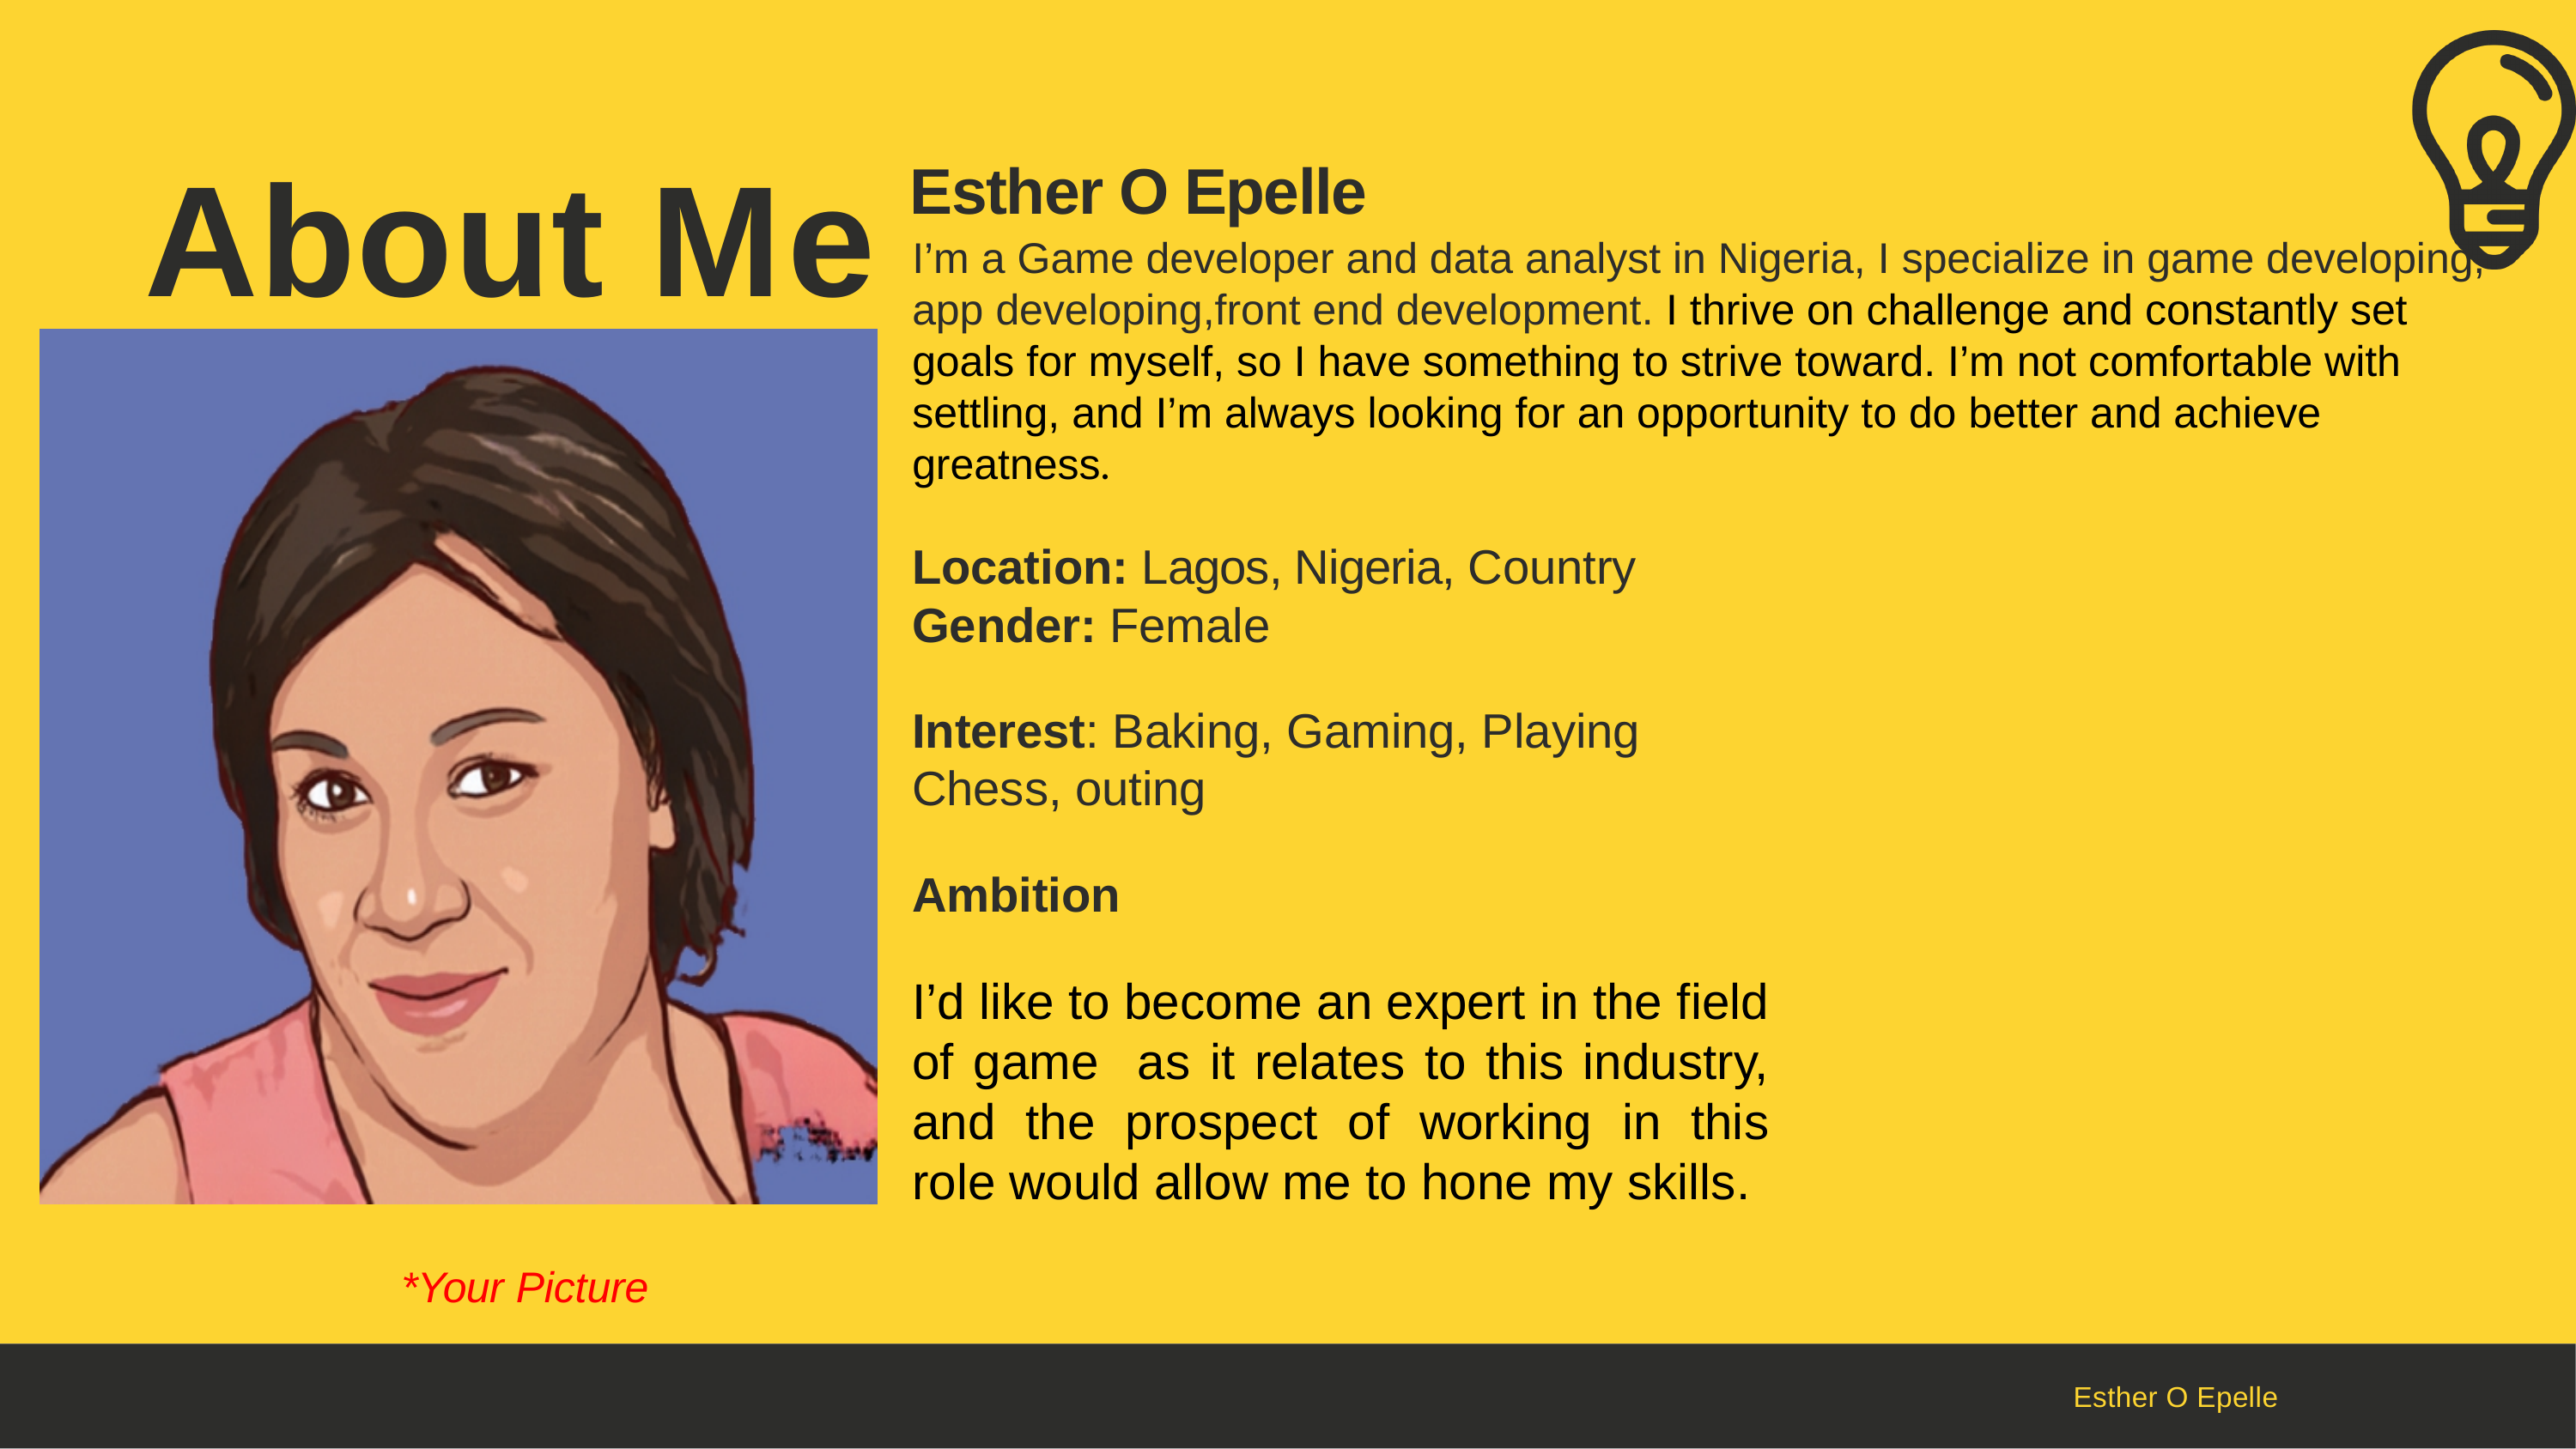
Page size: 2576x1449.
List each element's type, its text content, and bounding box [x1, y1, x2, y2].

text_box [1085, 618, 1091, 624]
text_box Esther O Epelle I’m a Game developer and data analyst in Nigeria, I specialize in game developing, app developing,front end development. I thrive on challenge and constantly set goals for myself, so I have something to strive toward. I’m not comfortable with settling, and I’m always looking for an opportunity to do better and achieve greatness. Location: Lagos, Nigeria, Country Gender: Female Interest: Baking, Gaming, Playing Chess, outing Ambition I’d like to become an expert in the field of game as it relates to this industry, and the prospect of working in this role would allow me to hone my skills. [2413, 116, 2489, 282]
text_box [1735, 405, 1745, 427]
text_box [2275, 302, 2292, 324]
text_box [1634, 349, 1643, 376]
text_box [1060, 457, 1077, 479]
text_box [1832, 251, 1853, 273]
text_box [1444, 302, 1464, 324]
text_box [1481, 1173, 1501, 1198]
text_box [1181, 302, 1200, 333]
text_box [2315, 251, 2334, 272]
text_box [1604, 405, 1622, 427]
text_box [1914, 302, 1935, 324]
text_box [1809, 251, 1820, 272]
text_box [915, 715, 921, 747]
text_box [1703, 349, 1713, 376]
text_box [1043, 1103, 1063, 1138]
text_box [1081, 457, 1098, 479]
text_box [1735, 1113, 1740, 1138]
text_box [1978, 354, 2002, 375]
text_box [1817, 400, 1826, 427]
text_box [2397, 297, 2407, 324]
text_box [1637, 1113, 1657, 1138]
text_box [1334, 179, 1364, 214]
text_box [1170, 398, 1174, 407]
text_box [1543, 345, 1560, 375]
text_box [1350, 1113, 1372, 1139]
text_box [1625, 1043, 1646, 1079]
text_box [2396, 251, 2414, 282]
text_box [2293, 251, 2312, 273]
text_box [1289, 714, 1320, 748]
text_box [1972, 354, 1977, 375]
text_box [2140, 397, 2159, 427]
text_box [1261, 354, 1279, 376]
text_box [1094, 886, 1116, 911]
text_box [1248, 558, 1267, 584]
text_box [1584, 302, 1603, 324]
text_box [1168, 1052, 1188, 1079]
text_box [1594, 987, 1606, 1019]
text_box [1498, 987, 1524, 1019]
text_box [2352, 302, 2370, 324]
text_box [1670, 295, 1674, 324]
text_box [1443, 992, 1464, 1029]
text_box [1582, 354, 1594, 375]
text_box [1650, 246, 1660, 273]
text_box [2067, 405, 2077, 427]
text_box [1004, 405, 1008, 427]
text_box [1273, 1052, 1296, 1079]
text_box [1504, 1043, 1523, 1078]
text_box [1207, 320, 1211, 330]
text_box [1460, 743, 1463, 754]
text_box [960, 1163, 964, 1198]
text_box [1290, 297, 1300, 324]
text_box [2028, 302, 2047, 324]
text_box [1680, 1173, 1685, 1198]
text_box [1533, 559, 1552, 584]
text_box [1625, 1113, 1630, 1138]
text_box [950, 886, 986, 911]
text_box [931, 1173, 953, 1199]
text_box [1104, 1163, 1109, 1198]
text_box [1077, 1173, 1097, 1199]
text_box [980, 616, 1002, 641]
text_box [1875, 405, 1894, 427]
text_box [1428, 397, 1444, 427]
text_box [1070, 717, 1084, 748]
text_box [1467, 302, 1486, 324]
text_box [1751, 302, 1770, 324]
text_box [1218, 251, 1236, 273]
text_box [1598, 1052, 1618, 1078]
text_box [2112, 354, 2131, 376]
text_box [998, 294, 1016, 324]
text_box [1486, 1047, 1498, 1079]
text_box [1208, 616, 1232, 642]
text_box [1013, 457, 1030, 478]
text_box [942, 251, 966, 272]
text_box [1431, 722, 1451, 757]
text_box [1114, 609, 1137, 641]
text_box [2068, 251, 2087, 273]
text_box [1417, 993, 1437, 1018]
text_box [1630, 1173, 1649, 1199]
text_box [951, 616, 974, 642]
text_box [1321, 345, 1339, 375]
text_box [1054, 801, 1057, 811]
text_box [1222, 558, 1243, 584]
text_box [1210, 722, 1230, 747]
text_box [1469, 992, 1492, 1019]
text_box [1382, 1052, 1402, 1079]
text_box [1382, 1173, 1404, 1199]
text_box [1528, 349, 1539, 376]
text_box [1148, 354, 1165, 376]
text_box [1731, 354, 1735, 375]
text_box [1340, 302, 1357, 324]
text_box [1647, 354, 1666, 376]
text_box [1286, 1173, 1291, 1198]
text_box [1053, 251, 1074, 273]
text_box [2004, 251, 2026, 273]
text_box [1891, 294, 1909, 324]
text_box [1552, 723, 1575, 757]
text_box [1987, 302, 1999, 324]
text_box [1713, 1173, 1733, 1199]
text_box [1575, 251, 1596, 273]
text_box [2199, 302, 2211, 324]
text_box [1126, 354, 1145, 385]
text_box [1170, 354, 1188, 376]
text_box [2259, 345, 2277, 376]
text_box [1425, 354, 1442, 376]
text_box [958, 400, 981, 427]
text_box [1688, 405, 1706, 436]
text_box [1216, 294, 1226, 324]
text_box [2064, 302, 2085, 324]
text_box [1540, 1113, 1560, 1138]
picture [39, 329, 878, 1204]
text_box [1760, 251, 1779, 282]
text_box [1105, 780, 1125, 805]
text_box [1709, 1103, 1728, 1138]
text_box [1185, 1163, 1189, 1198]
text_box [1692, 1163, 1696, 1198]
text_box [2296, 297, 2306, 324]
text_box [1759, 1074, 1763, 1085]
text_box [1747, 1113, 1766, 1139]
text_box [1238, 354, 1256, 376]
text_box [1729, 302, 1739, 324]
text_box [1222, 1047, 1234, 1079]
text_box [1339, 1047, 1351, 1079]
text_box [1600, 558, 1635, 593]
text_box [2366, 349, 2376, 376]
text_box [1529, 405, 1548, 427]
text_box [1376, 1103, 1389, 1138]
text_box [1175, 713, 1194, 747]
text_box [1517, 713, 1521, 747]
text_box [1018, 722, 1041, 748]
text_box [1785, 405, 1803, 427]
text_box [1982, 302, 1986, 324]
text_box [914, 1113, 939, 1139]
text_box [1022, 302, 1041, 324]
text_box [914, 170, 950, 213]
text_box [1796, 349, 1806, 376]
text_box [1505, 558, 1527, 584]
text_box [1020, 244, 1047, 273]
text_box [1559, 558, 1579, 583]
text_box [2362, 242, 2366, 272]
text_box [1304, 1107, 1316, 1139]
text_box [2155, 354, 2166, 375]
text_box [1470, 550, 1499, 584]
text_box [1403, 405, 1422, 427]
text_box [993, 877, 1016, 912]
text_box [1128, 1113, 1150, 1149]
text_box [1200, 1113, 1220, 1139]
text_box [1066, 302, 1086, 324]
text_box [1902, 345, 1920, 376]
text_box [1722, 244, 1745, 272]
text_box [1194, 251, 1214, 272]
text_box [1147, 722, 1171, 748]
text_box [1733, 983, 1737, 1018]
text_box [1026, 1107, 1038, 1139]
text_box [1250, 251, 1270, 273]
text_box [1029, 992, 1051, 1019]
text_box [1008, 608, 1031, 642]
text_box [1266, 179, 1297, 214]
text_box [2412, 30, 2576, 270]
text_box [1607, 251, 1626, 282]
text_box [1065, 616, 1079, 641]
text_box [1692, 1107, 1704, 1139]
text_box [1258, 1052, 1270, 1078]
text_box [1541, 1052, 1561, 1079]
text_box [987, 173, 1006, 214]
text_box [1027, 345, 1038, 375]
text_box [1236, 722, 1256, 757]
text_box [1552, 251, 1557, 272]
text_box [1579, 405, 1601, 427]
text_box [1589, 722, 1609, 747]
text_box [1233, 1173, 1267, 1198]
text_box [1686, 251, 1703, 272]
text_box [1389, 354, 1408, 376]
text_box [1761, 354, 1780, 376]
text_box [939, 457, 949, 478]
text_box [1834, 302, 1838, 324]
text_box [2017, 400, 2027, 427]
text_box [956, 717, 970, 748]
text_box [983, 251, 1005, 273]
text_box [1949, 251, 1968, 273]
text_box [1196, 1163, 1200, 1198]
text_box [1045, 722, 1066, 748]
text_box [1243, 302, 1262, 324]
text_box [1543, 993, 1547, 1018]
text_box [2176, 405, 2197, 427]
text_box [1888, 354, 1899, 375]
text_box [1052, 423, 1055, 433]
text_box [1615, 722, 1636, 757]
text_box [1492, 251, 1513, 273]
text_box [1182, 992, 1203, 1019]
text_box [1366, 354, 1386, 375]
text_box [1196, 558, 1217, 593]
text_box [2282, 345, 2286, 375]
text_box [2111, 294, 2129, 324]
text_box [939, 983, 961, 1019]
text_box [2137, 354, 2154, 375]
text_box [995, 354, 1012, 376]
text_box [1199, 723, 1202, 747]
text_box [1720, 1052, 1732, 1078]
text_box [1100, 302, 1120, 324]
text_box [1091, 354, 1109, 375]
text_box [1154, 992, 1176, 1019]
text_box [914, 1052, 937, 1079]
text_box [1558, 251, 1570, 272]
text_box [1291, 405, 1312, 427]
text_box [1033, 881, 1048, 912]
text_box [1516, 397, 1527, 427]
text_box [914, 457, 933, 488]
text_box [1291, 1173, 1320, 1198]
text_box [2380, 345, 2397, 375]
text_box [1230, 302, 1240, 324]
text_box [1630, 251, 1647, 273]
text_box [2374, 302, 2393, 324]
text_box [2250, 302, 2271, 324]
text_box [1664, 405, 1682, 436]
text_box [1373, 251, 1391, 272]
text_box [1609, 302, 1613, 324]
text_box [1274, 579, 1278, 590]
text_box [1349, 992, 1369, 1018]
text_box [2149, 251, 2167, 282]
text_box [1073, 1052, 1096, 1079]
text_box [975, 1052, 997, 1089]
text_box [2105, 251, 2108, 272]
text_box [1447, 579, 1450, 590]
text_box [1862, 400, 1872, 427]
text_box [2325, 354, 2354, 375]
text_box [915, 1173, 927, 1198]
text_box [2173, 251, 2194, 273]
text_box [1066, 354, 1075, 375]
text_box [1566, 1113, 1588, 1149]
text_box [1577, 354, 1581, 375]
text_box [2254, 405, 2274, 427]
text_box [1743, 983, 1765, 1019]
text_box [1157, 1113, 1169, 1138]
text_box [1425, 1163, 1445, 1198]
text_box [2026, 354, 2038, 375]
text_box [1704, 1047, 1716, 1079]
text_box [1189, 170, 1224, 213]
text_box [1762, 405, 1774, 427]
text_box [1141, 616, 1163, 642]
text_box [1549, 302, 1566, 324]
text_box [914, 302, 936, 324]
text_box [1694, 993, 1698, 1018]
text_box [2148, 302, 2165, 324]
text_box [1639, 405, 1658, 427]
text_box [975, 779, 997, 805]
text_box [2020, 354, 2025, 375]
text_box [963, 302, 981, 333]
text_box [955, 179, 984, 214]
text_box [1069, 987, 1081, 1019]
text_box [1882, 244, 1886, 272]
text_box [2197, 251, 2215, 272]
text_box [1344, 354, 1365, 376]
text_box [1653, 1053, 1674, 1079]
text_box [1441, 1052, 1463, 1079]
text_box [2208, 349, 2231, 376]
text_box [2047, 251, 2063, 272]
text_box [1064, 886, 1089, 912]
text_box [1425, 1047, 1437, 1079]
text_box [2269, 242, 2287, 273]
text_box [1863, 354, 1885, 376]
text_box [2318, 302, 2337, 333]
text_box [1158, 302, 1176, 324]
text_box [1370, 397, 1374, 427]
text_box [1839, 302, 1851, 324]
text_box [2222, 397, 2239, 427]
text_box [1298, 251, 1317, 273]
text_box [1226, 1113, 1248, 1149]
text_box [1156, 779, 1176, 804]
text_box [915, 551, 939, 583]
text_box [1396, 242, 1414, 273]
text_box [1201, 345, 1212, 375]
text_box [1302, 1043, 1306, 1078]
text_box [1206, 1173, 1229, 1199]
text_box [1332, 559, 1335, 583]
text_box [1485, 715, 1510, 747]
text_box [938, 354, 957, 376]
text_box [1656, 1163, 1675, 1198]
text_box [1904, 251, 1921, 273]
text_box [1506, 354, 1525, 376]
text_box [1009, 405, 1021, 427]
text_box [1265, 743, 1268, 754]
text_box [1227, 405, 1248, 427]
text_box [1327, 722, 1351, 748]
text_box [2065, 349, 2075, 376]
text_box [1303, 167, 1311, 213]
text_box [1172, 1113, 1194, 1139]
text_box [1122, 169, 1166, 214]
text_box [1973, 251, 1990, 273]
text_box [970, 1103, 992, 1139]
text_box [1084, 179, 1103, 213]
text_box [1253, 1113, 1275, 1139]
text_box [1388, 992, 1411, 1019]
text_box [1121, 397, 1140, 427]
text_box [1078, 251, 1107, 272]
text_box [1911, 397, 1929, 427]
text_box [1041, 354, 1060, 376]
text_box *Your Picture [399, 1258, 653, 1312]
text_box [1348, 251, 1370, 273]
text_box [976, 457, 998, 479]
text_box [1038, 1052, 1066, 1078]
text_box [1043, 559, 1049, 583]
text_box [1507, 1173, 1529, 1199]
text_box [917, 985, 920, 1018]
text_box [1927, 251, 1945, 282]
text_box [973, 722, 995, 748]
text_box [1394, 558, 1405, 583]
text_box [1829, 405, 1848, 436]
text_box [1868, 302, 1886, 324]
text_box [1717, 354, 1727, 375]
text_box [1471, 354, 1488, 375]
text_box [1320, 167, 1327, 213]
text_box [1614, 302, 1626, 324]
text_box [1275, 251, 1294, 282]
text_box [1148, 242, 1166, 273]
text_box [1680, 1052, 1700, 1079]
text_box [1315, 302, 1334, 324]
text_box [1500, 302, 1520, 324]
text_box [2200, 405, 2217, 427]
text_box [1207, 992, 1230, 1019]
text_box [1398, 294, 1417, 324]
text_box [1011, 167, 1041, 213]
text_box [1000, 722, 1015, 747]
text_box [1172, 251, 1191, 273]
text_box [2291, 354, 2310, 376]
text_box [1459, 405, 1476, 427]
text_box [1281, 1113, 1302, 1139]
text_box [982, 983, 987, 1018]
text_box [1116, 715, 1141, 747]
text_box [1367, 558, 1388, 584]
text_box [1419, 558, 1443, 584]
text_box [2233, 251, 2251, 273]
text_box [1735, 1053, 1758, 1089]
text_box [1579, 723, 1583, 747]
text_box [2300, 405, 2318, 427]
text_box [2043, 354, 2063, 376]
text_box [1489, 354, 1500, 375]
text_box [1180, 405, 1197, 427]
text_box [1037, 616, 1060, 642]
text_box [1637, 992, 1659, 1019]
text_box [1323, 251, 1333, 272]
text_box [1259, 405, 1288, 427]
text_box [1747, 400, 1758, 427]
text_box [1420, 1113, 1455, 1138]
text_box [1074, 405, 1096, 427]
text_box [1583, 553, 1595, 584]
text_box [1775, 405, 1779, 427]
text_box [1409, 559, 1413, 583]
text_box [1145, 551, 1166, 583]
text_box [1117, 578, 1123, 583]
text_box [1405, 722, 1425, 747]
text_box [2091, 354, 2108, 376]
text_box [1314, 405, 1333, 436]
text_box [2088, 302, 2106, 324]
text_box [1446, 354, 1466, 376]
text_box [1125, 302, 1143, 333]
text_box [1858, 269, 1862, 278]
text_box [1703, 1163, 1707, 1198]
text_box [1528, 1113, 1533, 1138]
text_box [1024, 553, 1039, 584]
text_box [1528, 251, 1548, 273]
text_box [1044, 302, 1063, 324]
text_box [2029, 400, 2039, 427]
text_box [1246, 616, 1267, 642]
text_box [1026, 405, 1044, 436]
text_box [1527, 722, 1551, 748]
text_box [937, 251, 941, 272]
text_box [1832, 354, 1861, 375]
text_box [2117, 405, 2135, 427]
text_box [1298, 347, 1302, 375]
text_box [0, 1343, 2576, 1449]
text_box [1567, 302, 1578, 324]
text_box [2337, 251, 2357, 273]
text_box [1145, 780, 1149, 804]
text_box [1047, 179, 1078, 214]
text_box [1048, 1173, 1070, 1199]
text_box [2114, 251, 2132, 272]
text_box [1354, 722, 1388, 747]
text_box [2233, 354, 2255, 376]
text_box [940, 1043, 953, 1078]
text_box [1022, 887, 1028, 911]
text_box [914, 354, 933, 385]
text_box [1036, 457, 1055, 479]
text_box Esther O Epelle [2071, 1377, 2401, 1414]
title About Me [143, 136, 878, 329]
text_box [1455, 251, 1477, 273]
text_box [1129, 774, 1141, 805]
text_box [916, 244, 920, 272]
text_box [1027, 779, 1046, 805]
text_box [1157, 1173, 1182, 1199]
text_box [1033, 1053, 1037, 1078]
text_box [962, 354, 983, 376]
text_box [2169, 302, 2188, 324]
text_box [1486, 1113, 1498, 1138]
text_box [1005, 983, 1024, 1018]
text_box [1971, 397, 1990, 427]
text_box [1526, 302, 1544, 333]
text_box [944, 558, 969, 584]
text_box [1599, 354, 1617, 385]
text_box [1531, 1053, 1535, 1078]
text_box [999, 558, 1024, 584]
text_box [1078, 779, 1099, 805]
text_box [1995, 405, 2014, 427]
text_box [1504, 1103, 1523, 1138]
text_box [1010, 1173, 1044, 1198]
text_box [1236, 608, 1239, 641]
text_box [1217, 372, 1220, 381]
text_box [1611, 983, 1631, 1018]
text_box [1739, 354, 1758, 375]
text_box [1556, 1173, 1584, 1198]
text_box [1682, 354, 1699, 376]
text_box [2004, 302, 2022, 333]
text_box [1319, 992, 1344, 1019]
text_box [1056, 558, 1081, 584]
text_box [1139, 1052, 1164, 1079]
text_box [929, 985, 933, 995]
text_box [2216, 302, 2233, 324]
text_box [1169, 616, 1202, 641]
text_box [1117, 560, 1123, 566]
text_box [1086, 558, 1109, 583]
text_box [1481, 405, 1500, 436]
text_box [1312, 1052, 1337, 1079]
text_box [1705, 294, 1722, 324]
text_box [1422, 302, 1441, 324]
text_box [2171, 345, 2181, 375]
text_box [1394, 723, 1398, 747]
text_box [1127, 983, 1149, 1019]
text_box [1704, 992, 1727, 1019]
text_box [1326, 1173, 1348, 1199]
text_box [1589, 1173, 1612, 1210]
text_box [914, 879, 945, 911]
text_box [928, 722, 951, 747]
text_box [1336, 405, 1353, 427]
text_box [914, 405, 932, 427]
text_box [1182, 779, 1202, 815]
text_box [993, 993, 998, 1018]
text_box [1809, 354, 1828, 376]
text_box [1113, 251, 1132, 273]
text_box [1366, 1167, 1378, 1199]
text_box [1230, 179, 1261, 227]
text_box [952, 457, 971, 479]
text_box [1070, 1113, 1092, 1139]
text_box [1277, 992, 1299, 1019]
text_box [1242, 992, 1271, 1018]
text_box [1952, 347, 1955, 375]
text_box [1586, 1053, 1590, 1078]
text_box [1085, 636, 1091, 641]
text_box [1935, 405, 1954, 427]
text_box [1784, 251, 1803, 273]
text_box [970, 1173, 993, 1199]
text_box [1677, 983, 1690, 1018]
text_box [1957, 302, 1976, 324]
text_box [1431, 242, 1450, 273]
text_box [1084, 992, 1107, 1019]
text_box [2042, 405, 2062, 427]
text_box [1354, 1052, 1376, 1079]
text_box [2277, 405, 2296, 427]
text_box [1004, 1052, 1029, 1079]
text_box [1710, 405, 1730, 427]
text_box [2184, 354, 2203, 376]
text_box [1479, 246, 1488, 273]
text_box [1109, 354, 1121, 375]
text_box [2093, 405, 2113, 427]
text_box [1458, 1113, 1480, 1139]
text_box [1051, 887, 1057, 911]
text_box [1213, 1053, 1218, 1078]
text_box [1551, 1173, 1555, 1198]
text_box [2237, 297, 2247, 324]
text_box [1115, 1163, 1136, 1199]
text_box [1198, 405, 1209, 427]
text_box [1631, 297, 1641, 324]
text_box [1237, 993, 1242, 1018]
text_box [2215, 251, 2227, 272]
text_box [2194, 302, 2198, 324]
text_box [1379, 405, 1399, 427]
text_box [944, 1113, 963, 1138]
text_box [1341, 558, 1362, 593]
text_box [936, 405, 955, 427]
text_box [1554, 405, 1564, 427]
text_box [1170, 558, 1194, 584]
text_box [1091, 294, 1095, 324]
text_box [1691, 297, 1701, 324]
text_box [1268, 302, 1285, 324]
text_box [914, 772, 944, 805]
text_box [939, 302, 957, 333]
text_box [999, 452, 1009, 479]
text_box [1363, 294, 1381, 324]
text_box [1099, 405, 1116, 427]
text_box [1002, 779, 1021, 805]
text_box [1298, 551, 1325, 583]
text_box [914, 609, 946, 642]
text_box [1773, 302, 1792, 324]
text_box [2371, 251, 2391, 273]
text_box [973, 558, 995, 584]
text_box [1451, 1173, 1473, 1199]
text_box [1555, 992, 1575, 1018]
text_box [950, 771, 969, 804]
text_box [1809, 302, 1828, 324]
